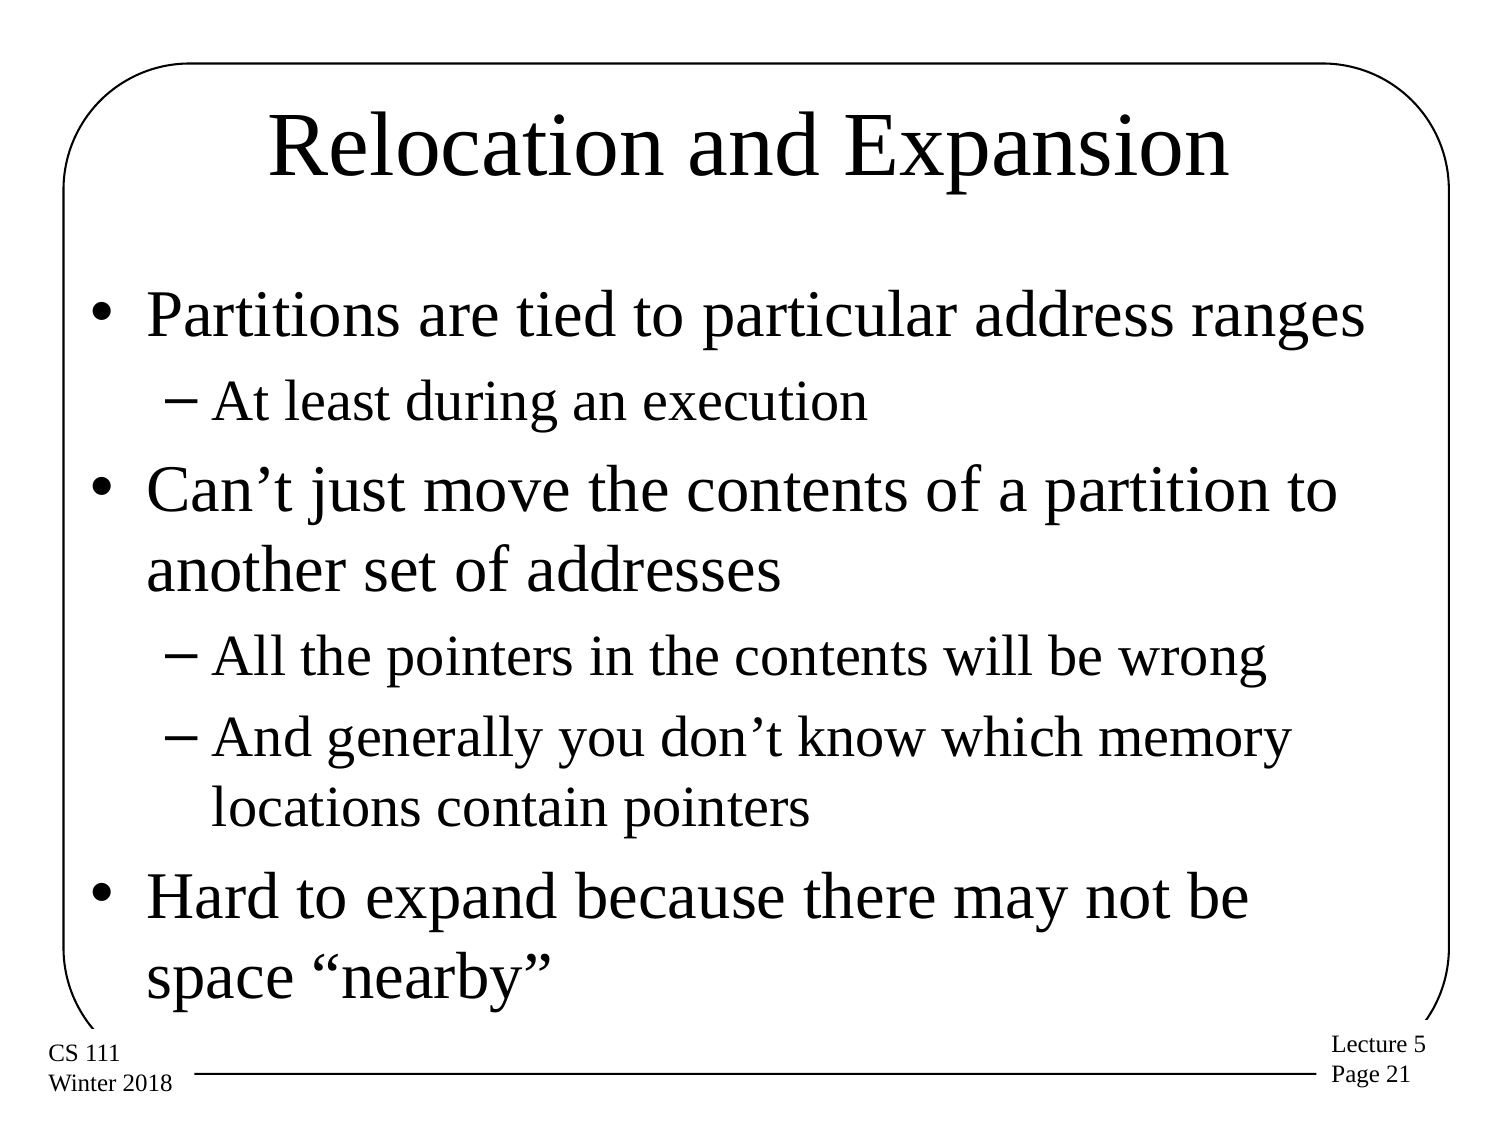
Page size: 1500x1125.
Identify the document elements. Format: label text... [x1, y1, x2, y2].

title Relocation and Expansion [74, 44, 1426, 233]
list Partitions are tied to particular address ranges At least during an execution Can’t just move the contents of a partition to another set of addresses All the pointers in the contents will be wrong And generally you don’t know which memory locations contain pointers Hard to expand because there may not be space “nearby” [74, 262, 1426, 1006]
